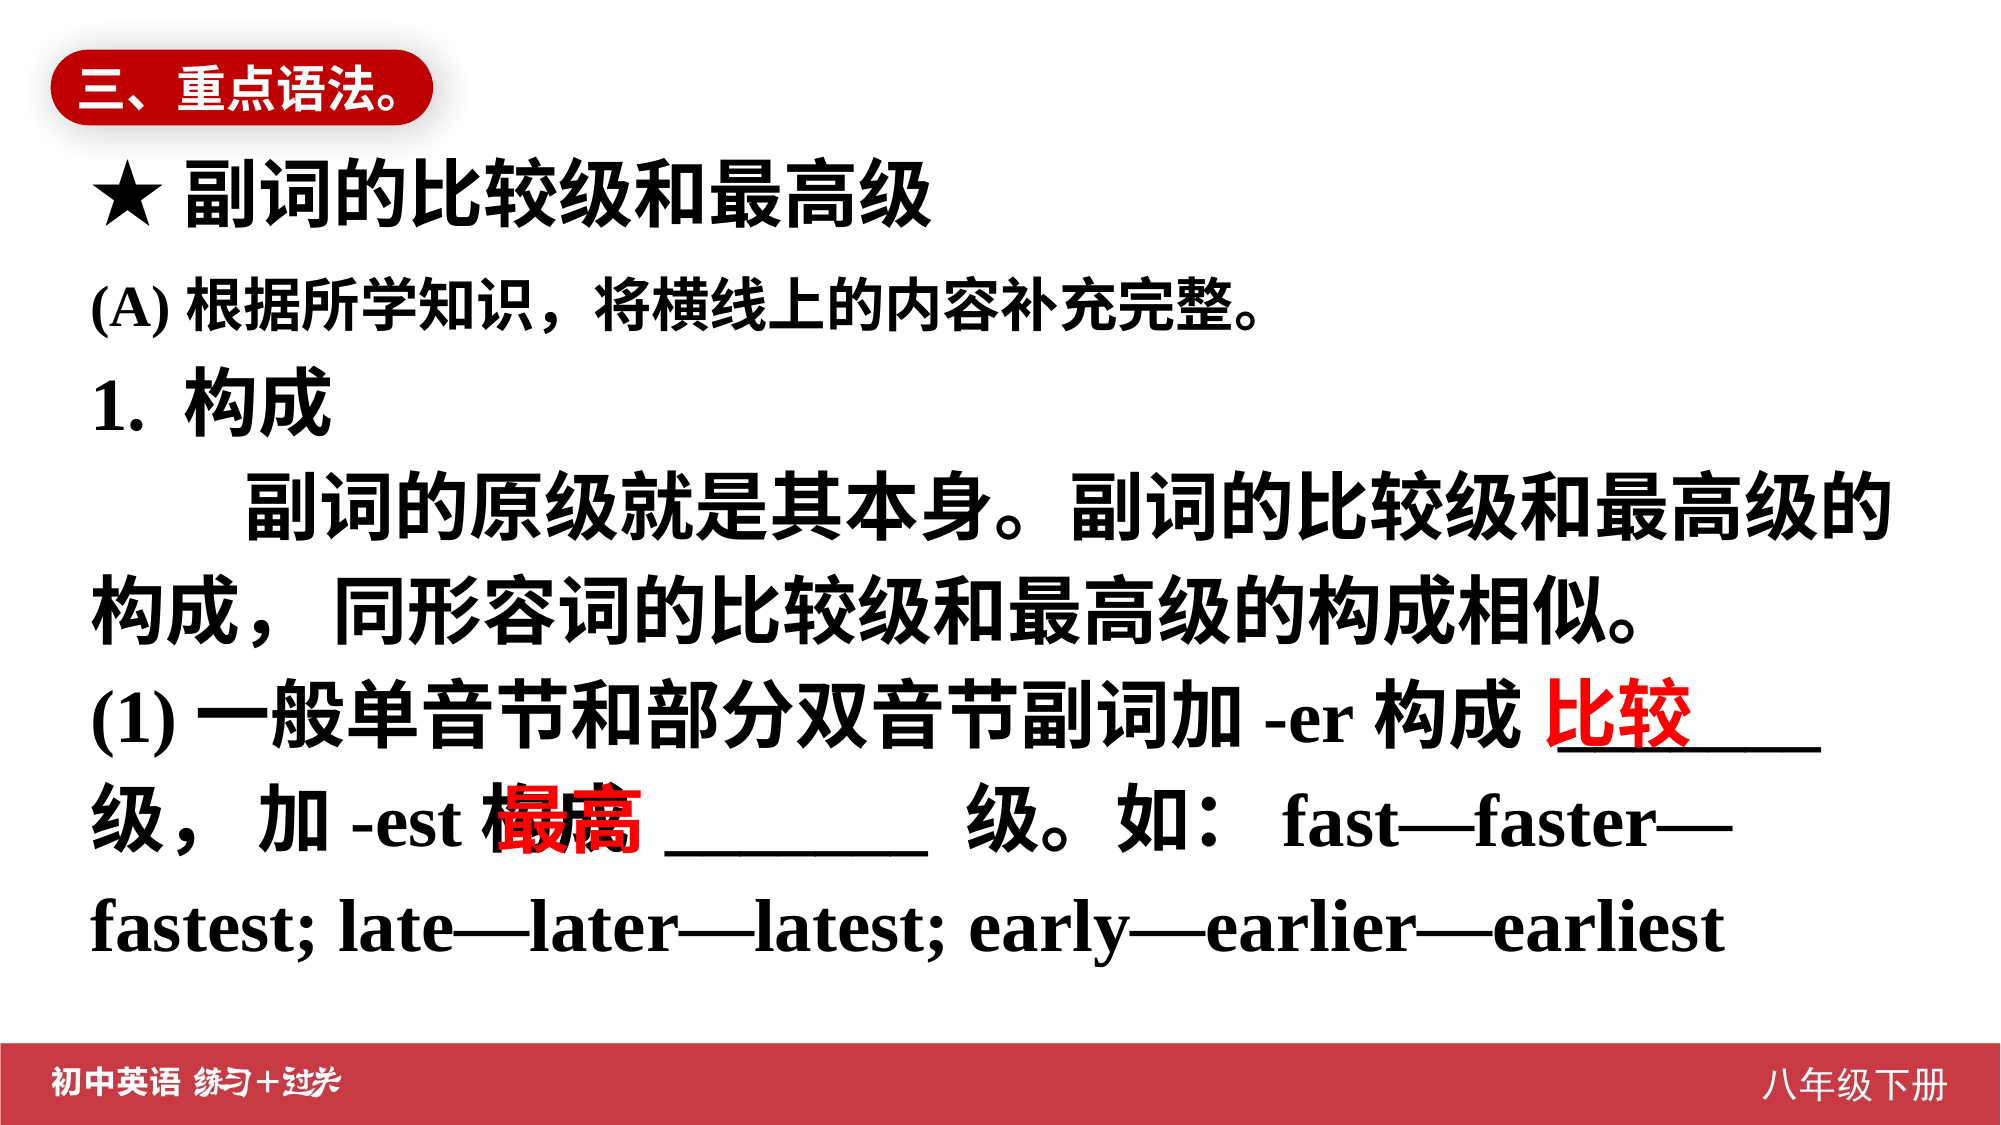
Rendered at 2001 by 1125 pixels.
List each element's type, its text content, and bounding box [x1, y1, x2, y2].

picture [0, 0, 2001, 1125]
text_box [412, 52, 435, 123]
text_box 最高 [480, 765, 708, 871]
text_box [49, 59, 62, 116]
text_box ★副词的比较级和最高级 (A)根据所学知识，将横线上的内容补充完整。 1. 构成 副词的原级就是其本身。副词的比较级和最高级的构成， 同形容词的比较级和最高级的构成相似。 (1)一般单音节和部分双音节副词加-er构成 _______ 级， 加-est构成 _______ 级。如：fast—faster—fastest; late—later—latest; early—earlier—earliest [75, 125, 1925, 974]
text_box 三、重点语法。 [62, 49, 412, 125]
text_box 比较 [1527, 659, 1755, 765]
